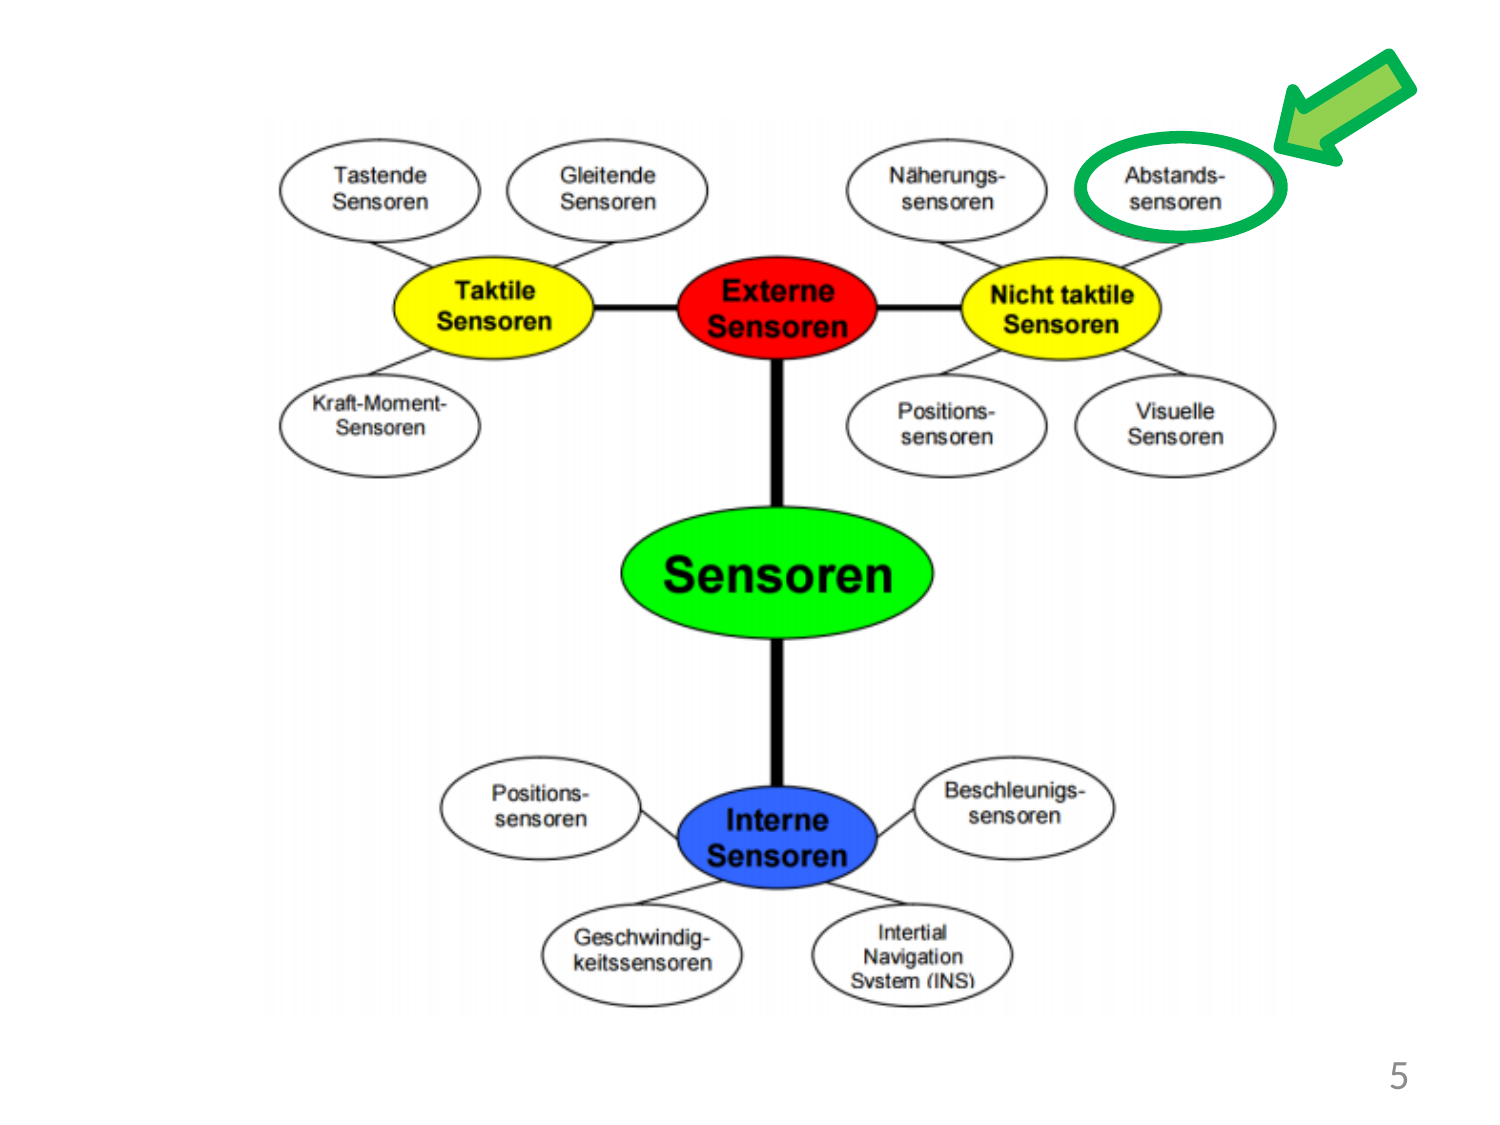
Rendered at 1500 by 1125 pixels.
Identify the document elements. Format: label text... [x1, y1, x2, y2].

picture [229, 89, 1318, 1044]
text_box [1322, 52, 1413, 163]
slide_number 5 [1074, 1042, 1425, 1103]
